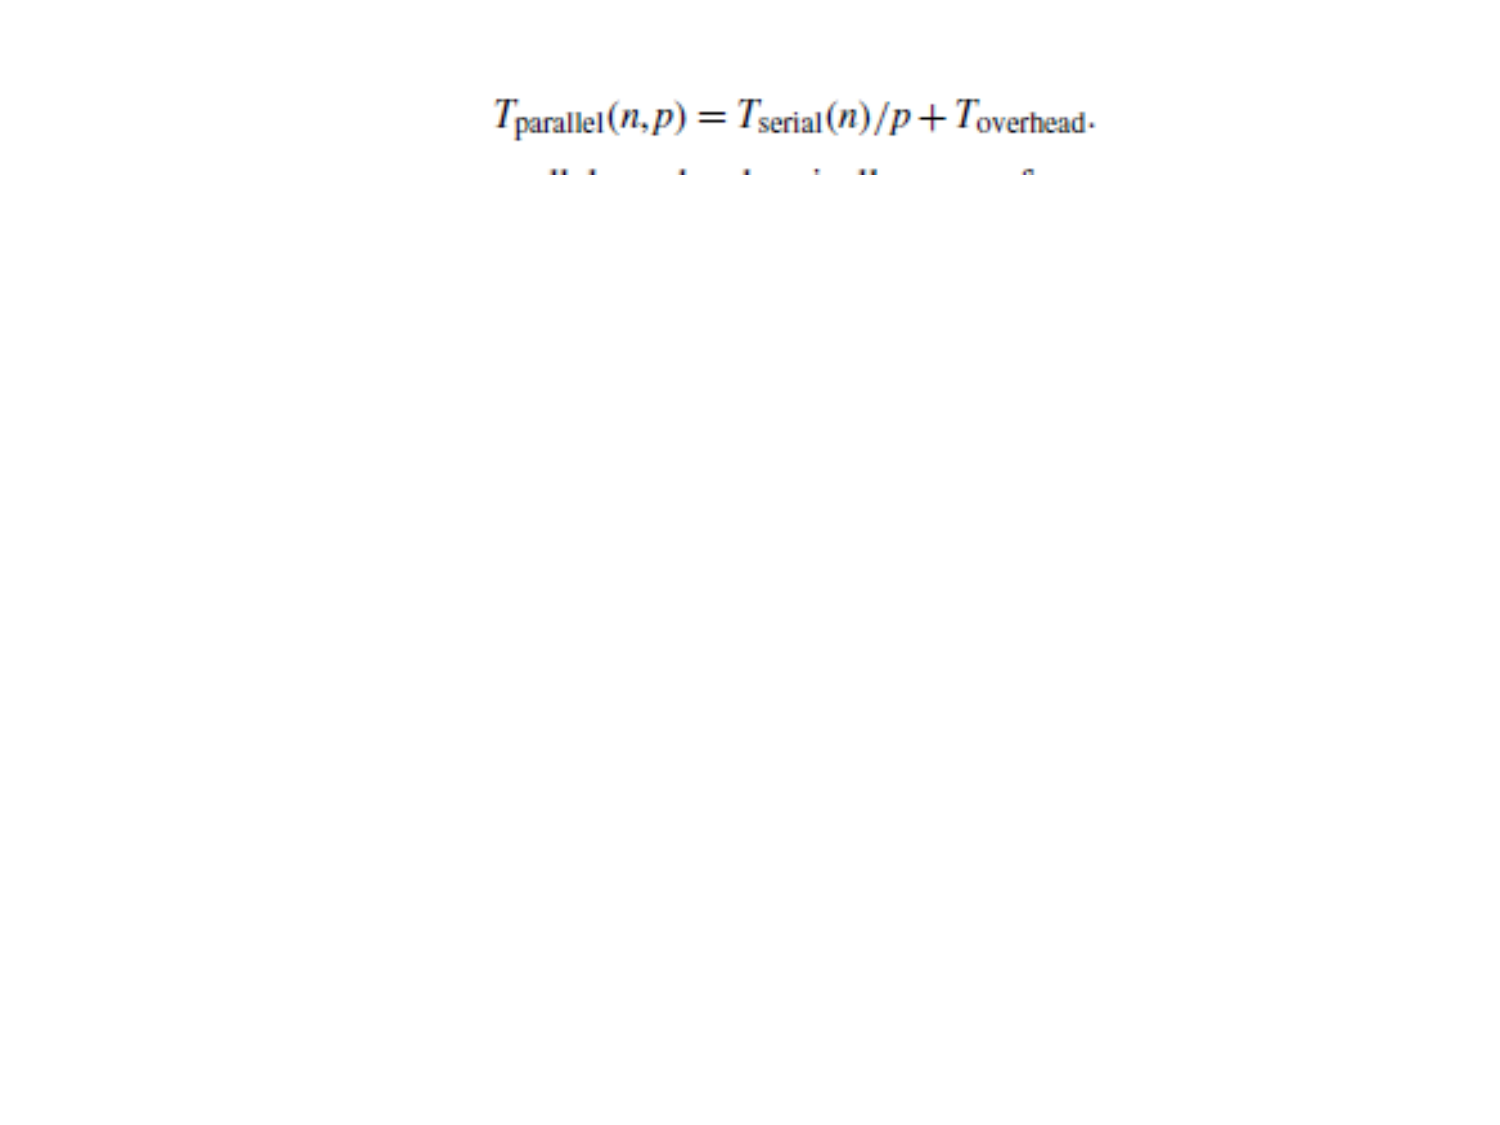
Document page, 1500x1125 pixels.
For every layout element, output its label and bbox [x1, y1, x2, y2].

list [474, 74, 1122, 176]
